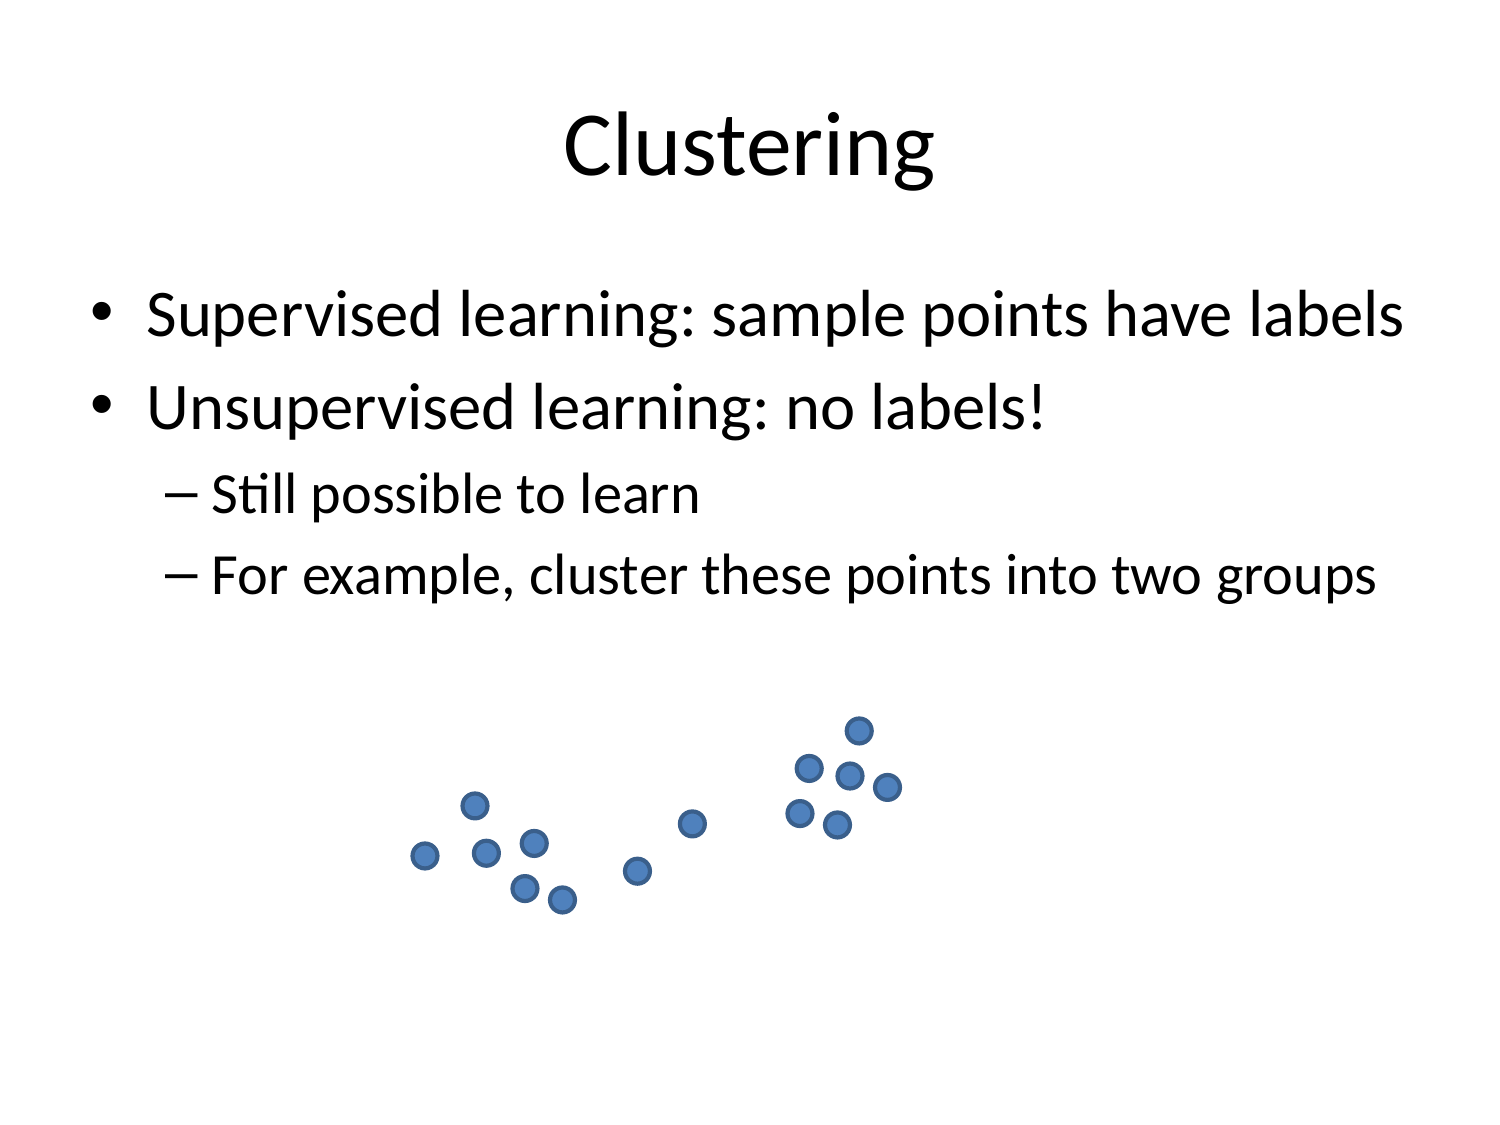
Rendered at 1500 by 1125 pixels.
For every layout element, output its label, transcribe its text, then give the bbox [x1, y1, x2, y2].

text_box [822, 810, 853, 840]
text_box [794, 753, 824, 784]
text_box [677, 809, 707, 839]
text_box [547, 885, 578, 915]
list Supervised learning: sample points have labels Unsupervised learning: no labels! Still possible to learn For example, cluster these points into two groups [75, 262, 1425, 1005]
text_box [510, 874, 540, 904]
text_box [844, 716, 874, 746]
text_box [622, 856, 653, 886]
text_box [471, 838, 501, 868]
text_box [410, 841, 440, 871]
text_box [835, 761, 865, 791]
text_box [519, 828, 549, 859]
title Clustering [75, 45, 1425, 233]
text_box [460, 791, 490, 821]
text_box [872, 772, 903, 802]
text_box [785, 799, 815, 829]
